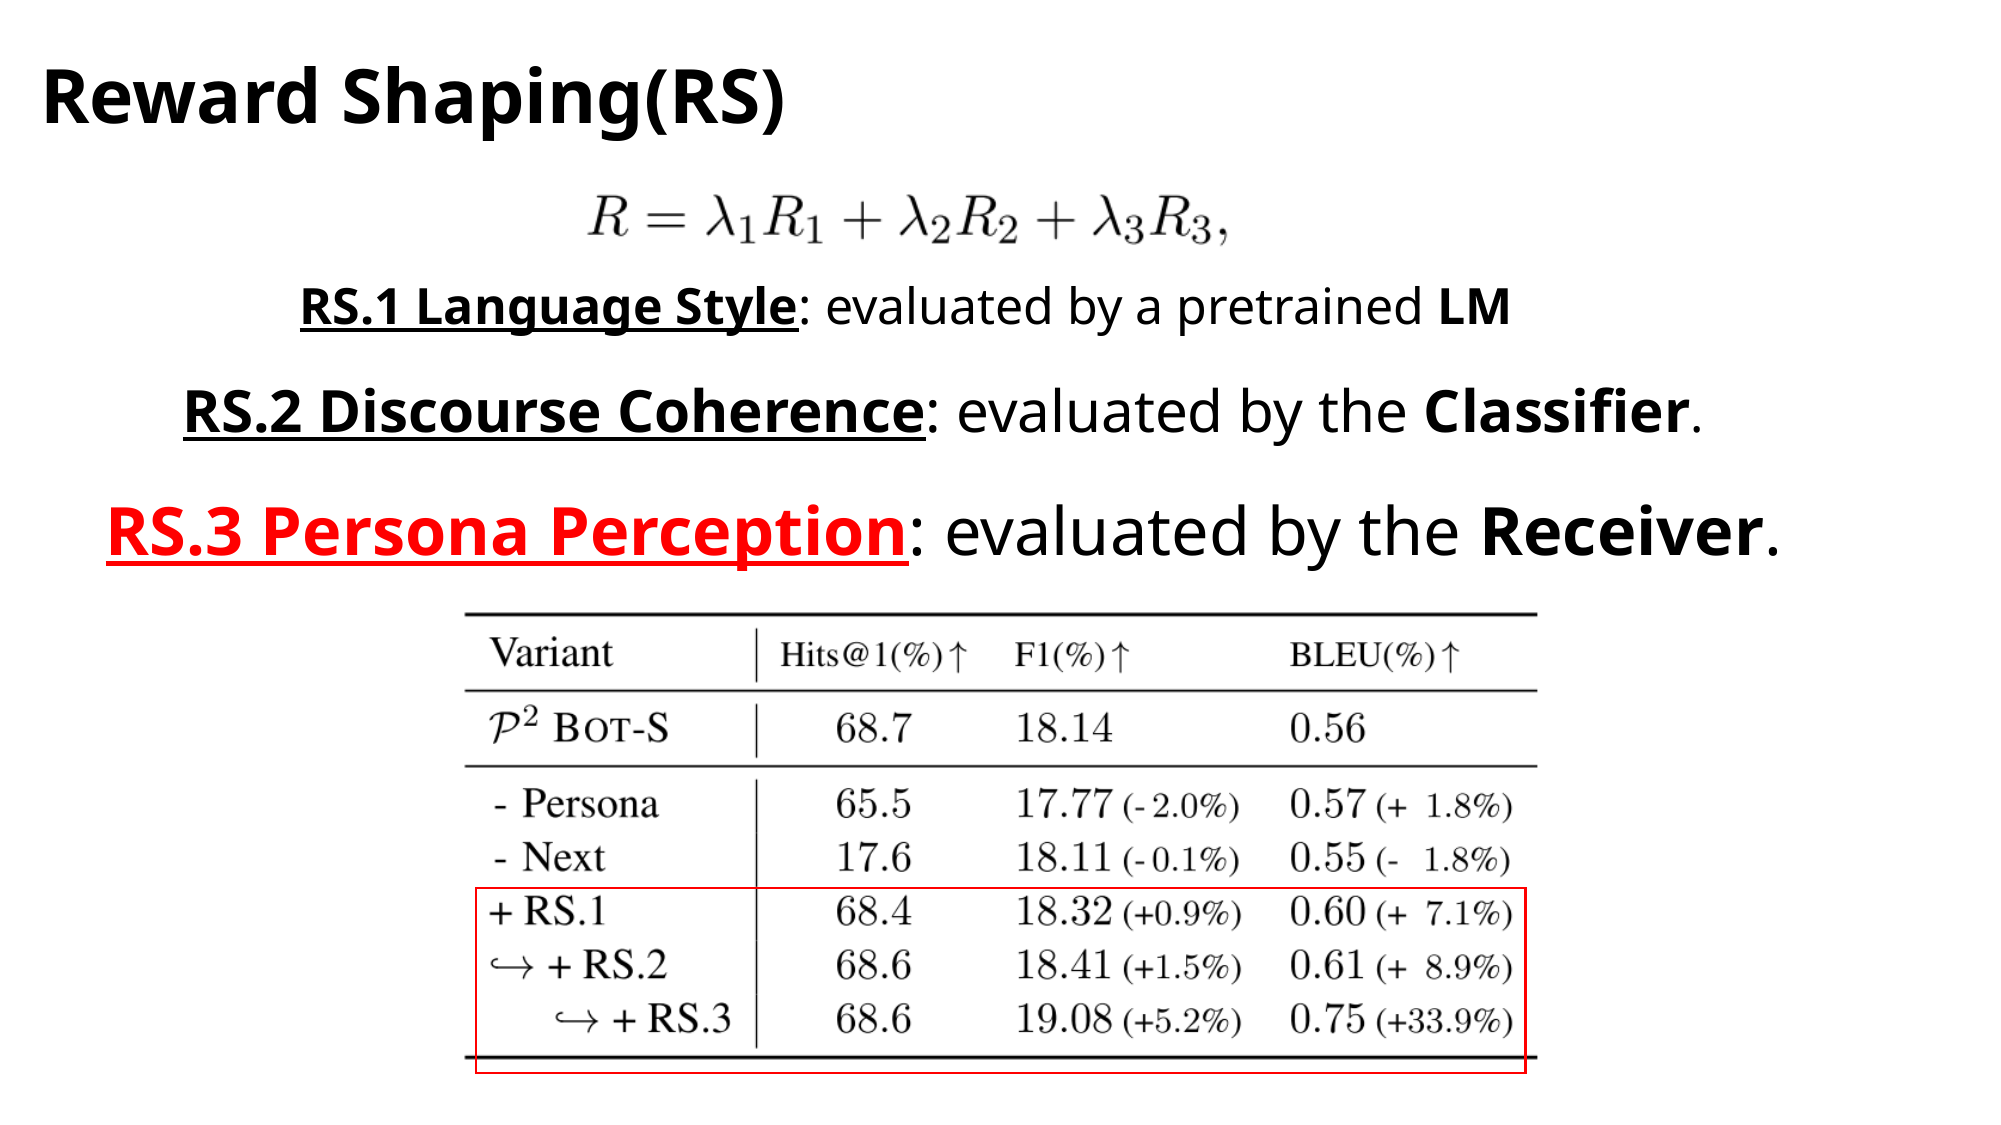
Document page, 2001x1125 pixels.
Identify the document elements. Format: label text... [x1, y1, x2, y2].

picture [449, 598, 1553, 1074]
text_box Reward Shaping(RS) [25, 6, 1815, 193]
picture [549, 156, 1284, 268]
text_box ﻿RS.2 Discourse Coherence: evaluated by the Classifier. [168, 331, 1720, 441]
text_box ﻿RS.1 Language Style﻿: evaluated by a pretrained LM [284, 236, 1528, 331]
text_box ﻿RS.3 Persona Perception: evaluated by the Receiver. [90, 441, 1798, 577]
